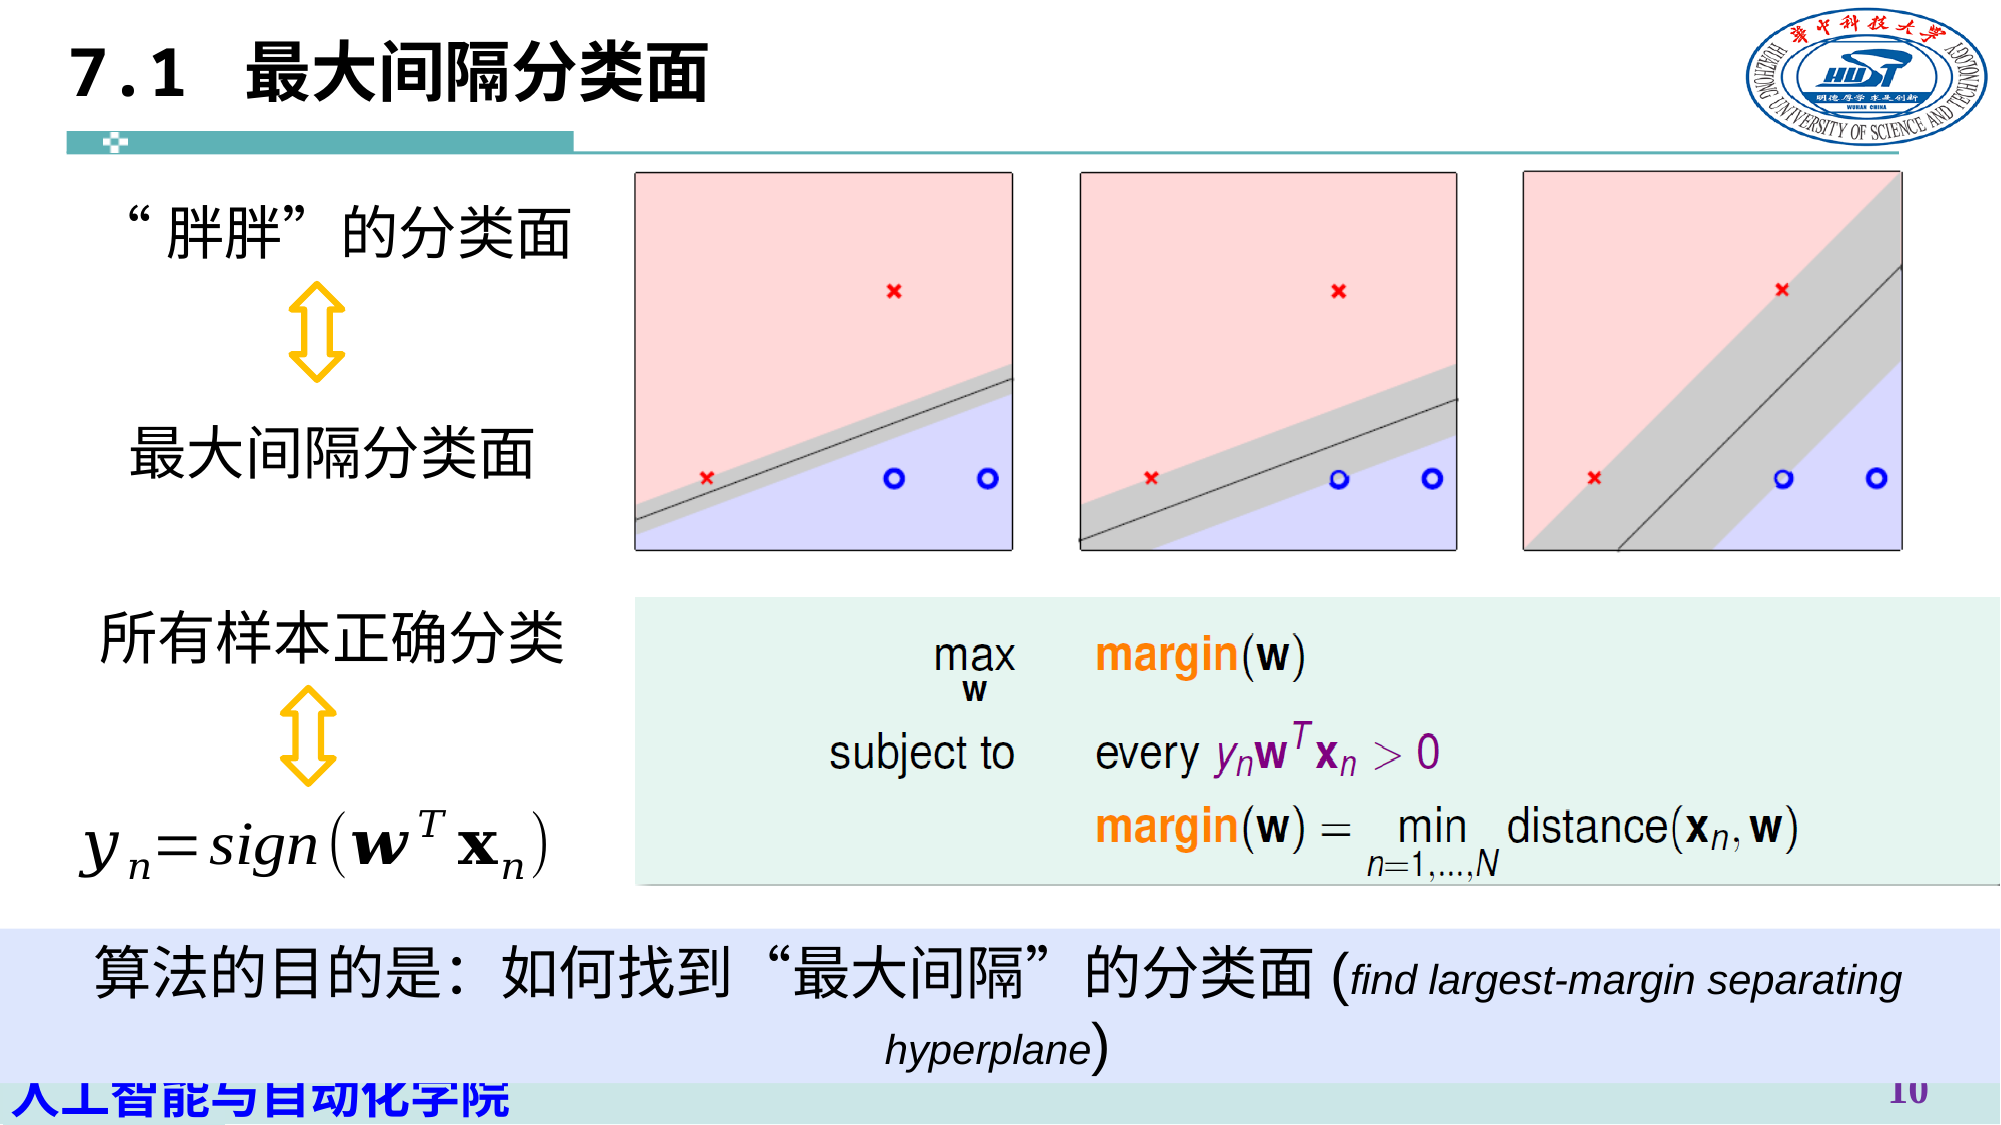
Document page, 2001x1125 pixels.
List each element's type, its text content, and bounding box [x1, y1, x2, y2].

picture [634, 597, 2000, 886]
picture [1742, 7, 1993, 148]
text_box [282, 687, 334, 784]
text_box 算法的目的是：如何找到“最大间隔”的分类面(find largest-margin separating hyperplane) [0, 928, 2000, 1084]
text_box [291, 283, 343, 380]
picture [3, 1058, 225, 1125]
slide_number 10 [1816, 1084, 2000, 1114]
text_box 人工智能与自动化学院 [230, 1084, 835, 1125]
text_box 最大间隔分类面 [114, 408, 619, 494]
picture [103, 132, 128, 153]
text_box 所有样本正确分类 [84, 593, 667, 679]
text_box 7.1 最大间隔分类面 [53, 23, 1680, 116]
text_box “胖胖”的分类面 [42, 189, 619, 275]
picture [624, 158, 1920, 563]
